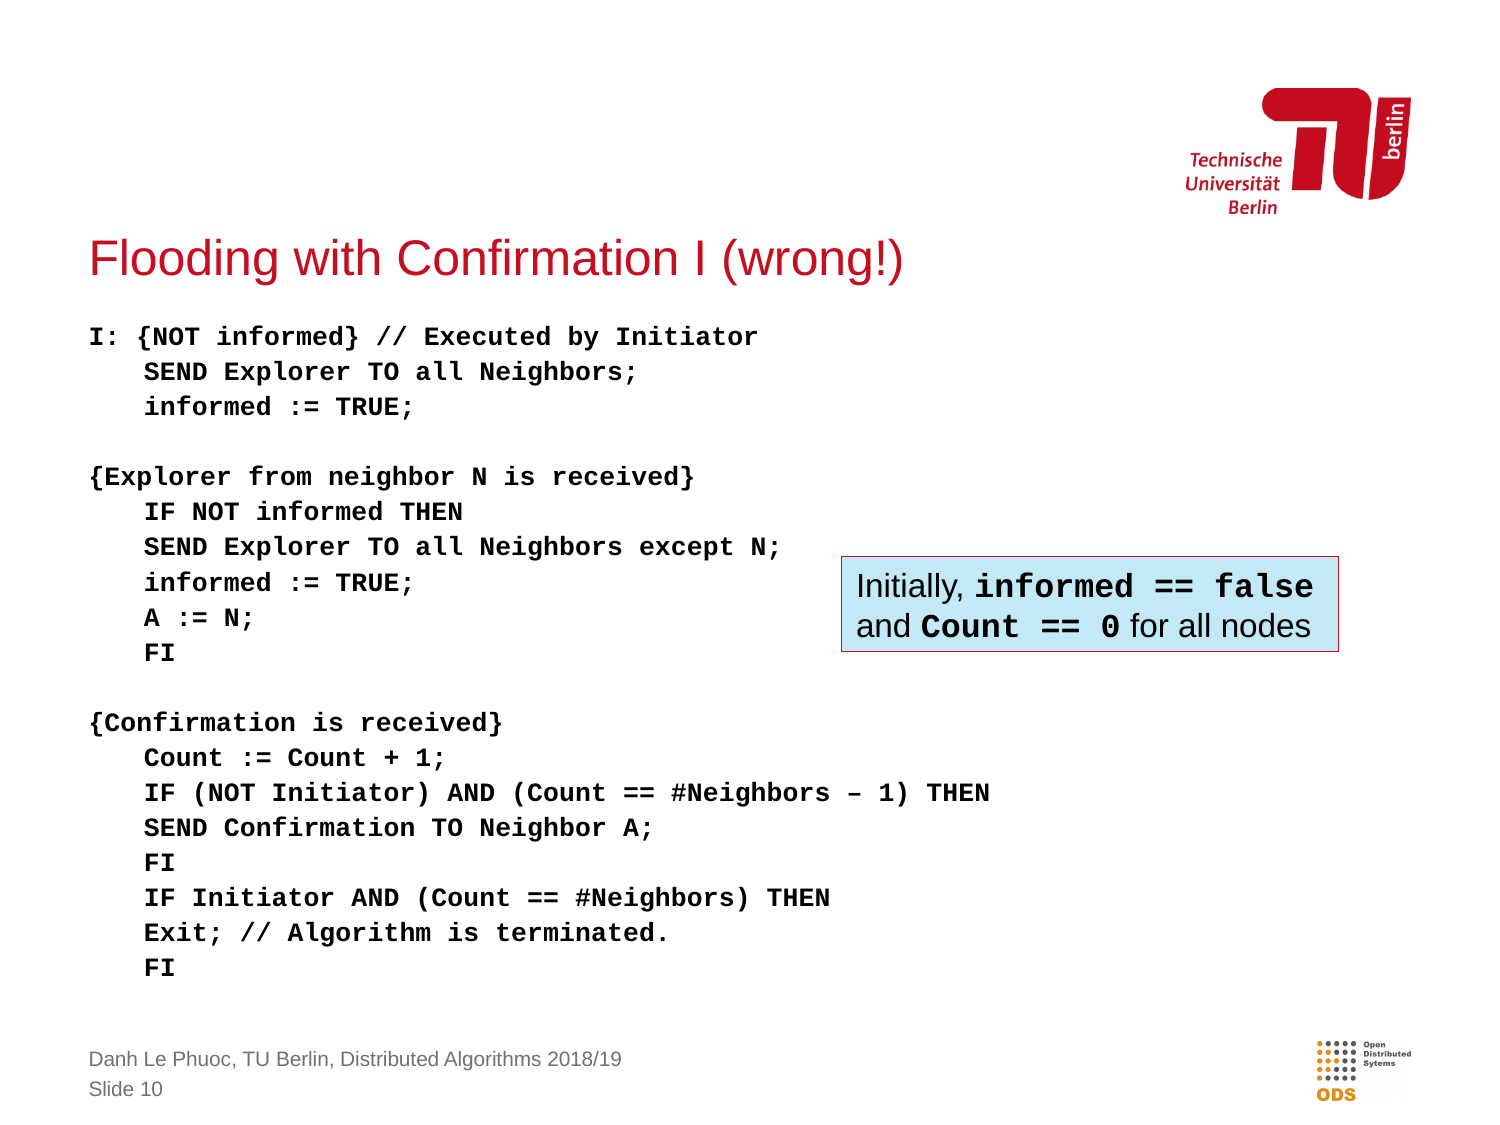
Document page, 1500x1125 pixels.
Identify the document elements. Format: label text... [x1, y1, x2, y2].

picture [1317, 1041, 1411, 1101]
slide_number Slide 10 [88, 1075, 1176, 1101]
list I: {NOT informed} // Executed by Initiator SEND Explorer TO all Neighbors; informed := TRUE; {Explorer from neighbor N is received} IF NOT informed THEN SEND Explorer TO all Neighbors except N; informed := TRUE; A := N; FI {Confirmation is received} Count := Count + 1; IF (NOT Initiator) AND (Count == #Neighbors – 1) THEN SEND Confirmation TO Neighbor A; FI IF Initiator AND (Count == #Neighbors) THEN Exit; // Algorithm is terminated. FI [88, 315, 1411, 983]
title Flooding with Confirmation I (wrong!) [88, 222, 1411, 286]
text_box Initially, informed == false and Count == 0 for all nodes [841, 556, 1339, 652]
footer Danh Le Phuoc, TU Berlin, Distributed Algorithms 2018/19 [88, 1045, 1176, 1071]
picture [1186, 88, 1411, 214]
